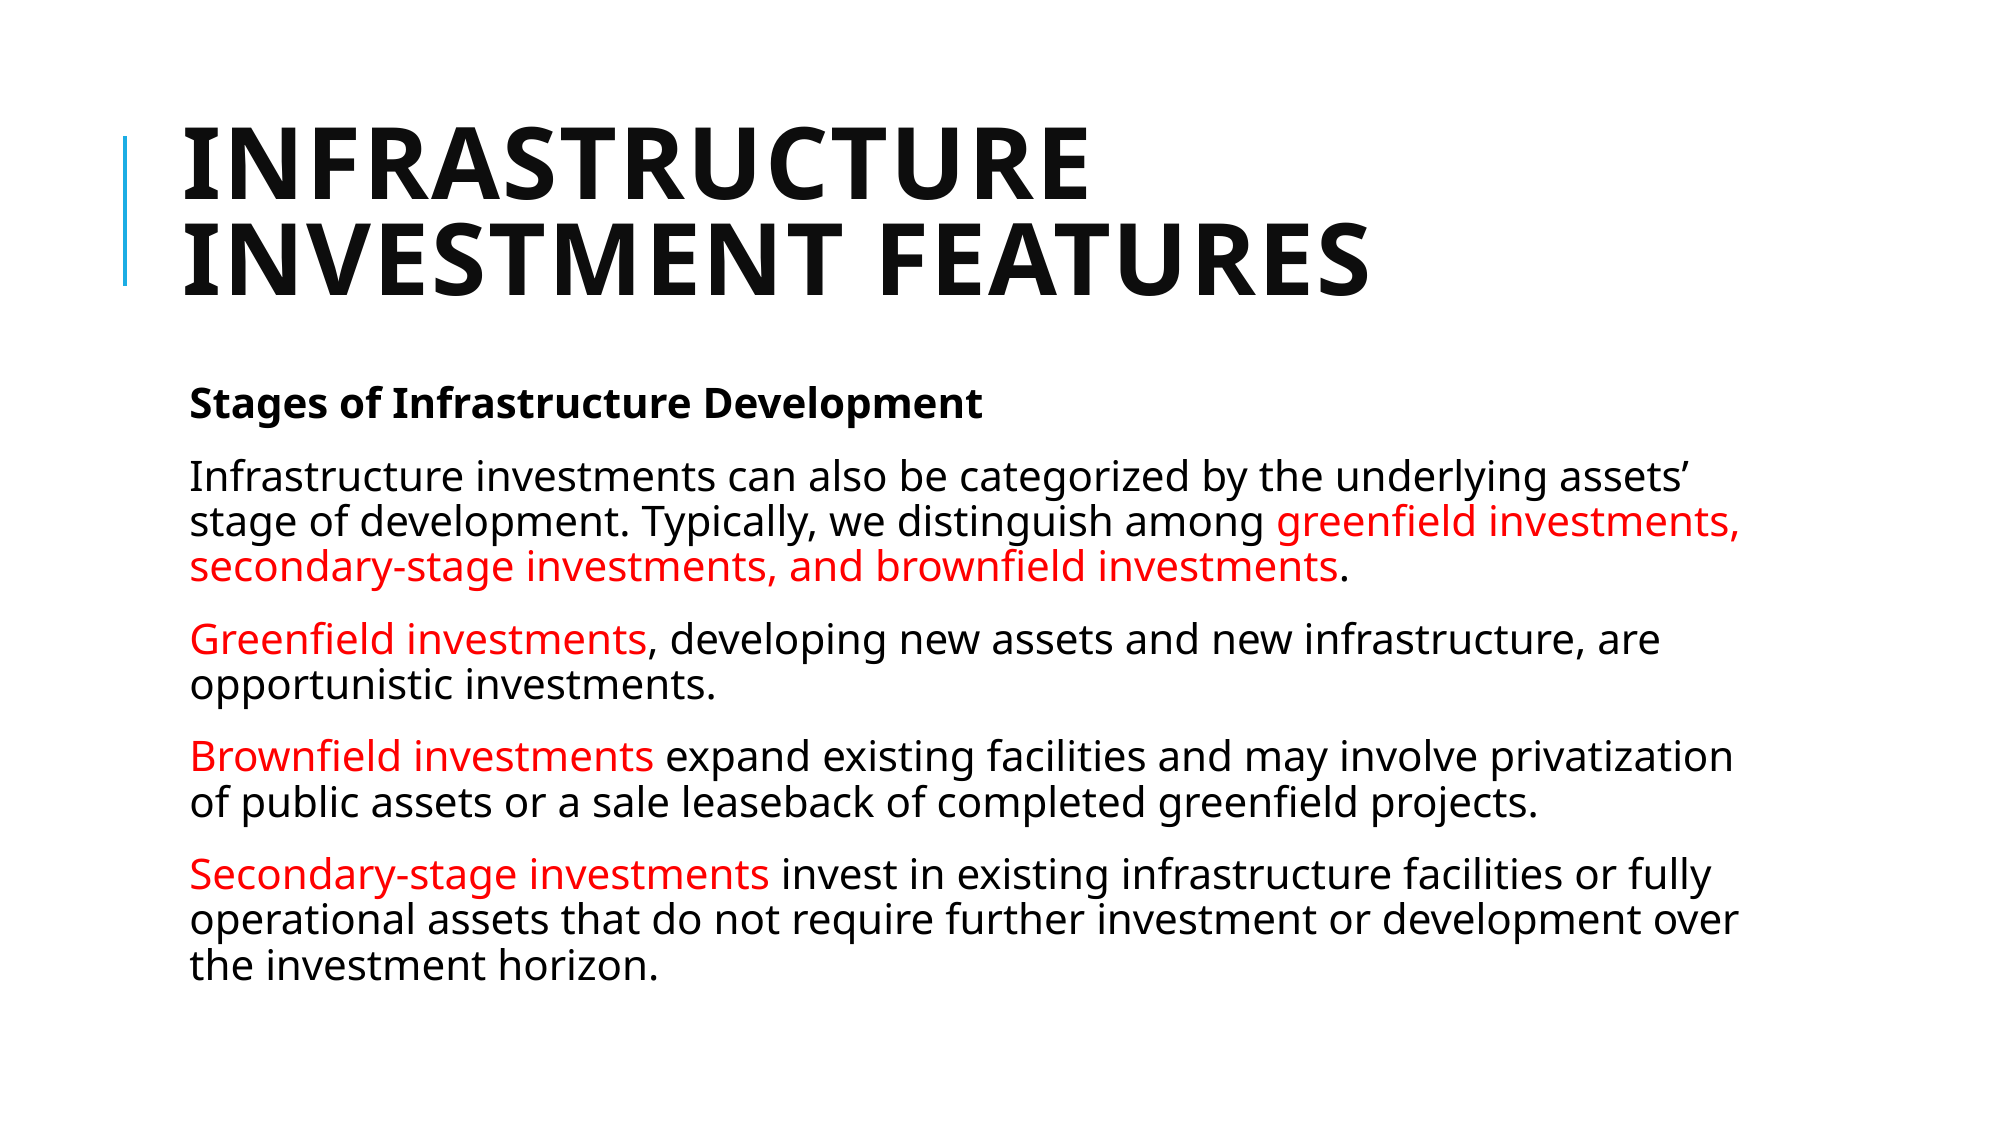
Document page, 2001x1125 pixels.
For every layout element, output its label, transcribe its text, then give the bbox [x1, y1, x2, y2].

title INFRASTRUCTURE INVESTMENT FEATURES [168, 96, 1763, 342]
list Stages of Infrastructure Development Infrastructure investments can also be categorized by the underlying assets’ stage of development. Typically, we distinguish among greenfield investments, secondary-stage investments, and brownfield investments. Greenfield investments, developing new assets and new infrastructure, are opportunistic investments. Brownfield investments expand existing facilities and may involve privatization of public assets or a sale leaseback of completed greenfield projects. Secondary-stage investments invest in existing infrastructure facilities or fully operational assets that do not require further investment or development over the investment horizon. [168, 375, 1763, 1035]
